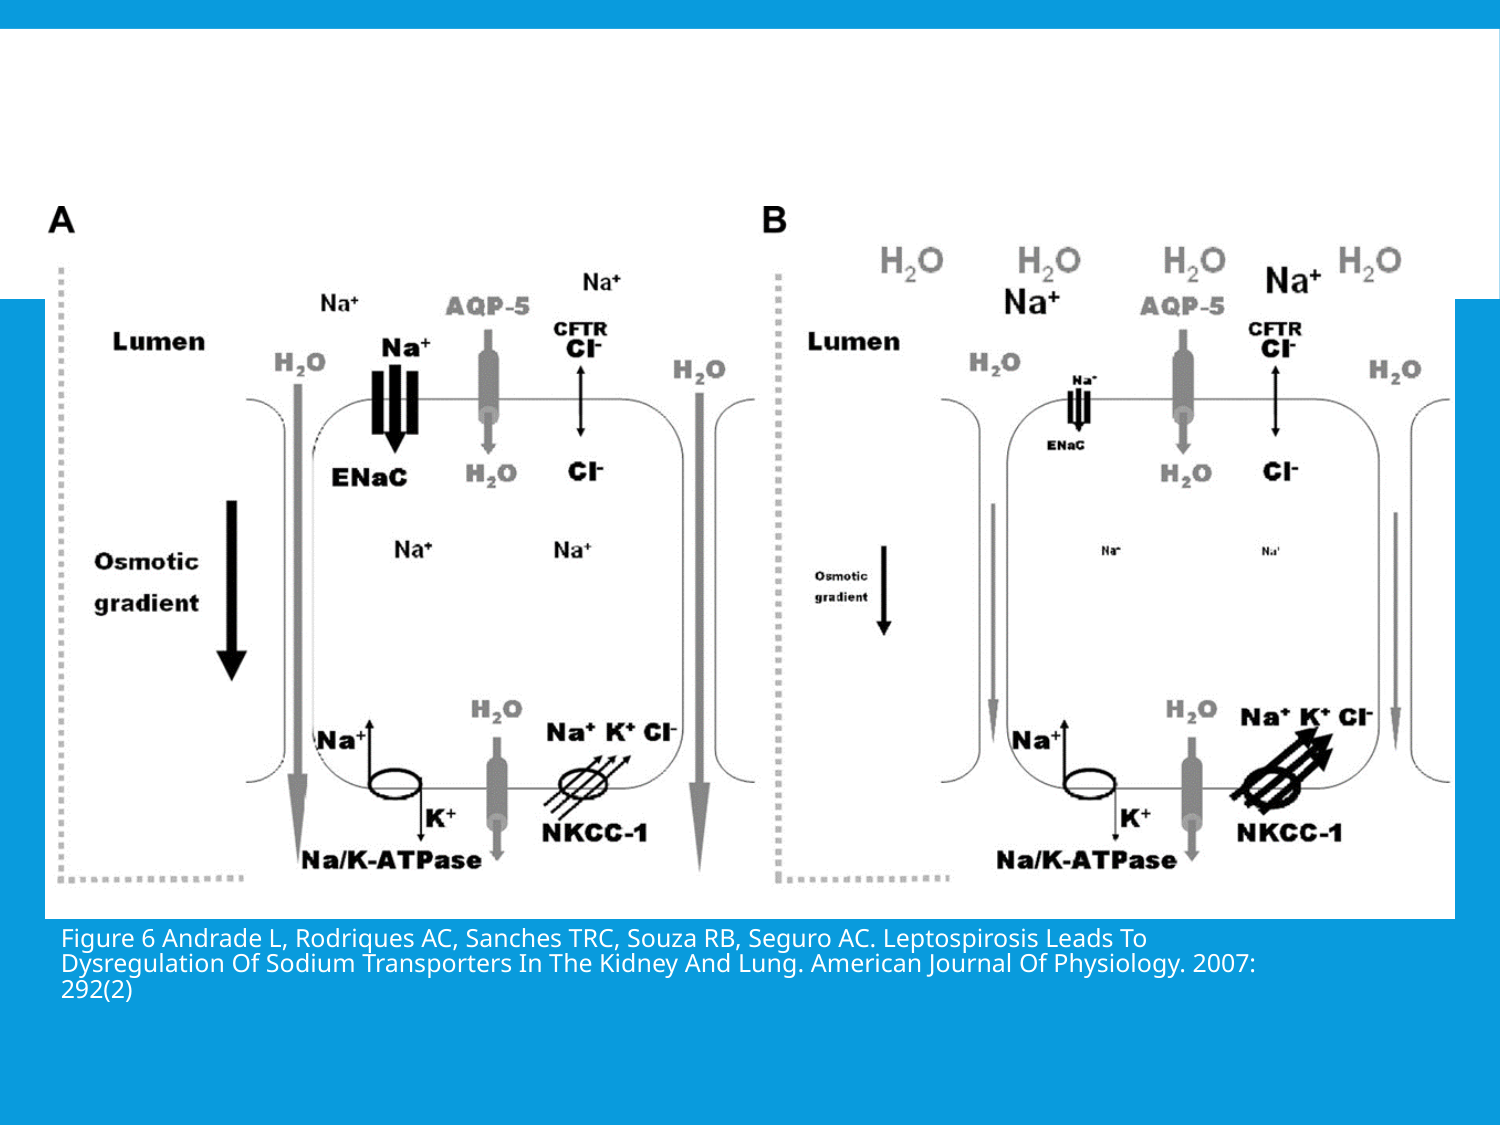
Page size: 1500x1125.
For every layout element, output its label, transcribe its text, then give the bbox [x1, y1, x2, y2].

title Figure 6 Andrade L, Rodriques AC, Sanches TRC, Souza RB, Seguro AC. Leptospirosis Leads To Dysregulation Of Sodium Transporters In The Kidney And Lung. American Journal Of Physiology. 2007: 292(2) [45, 928, 1321, 1042]
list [45, 206, 1455, 919]
